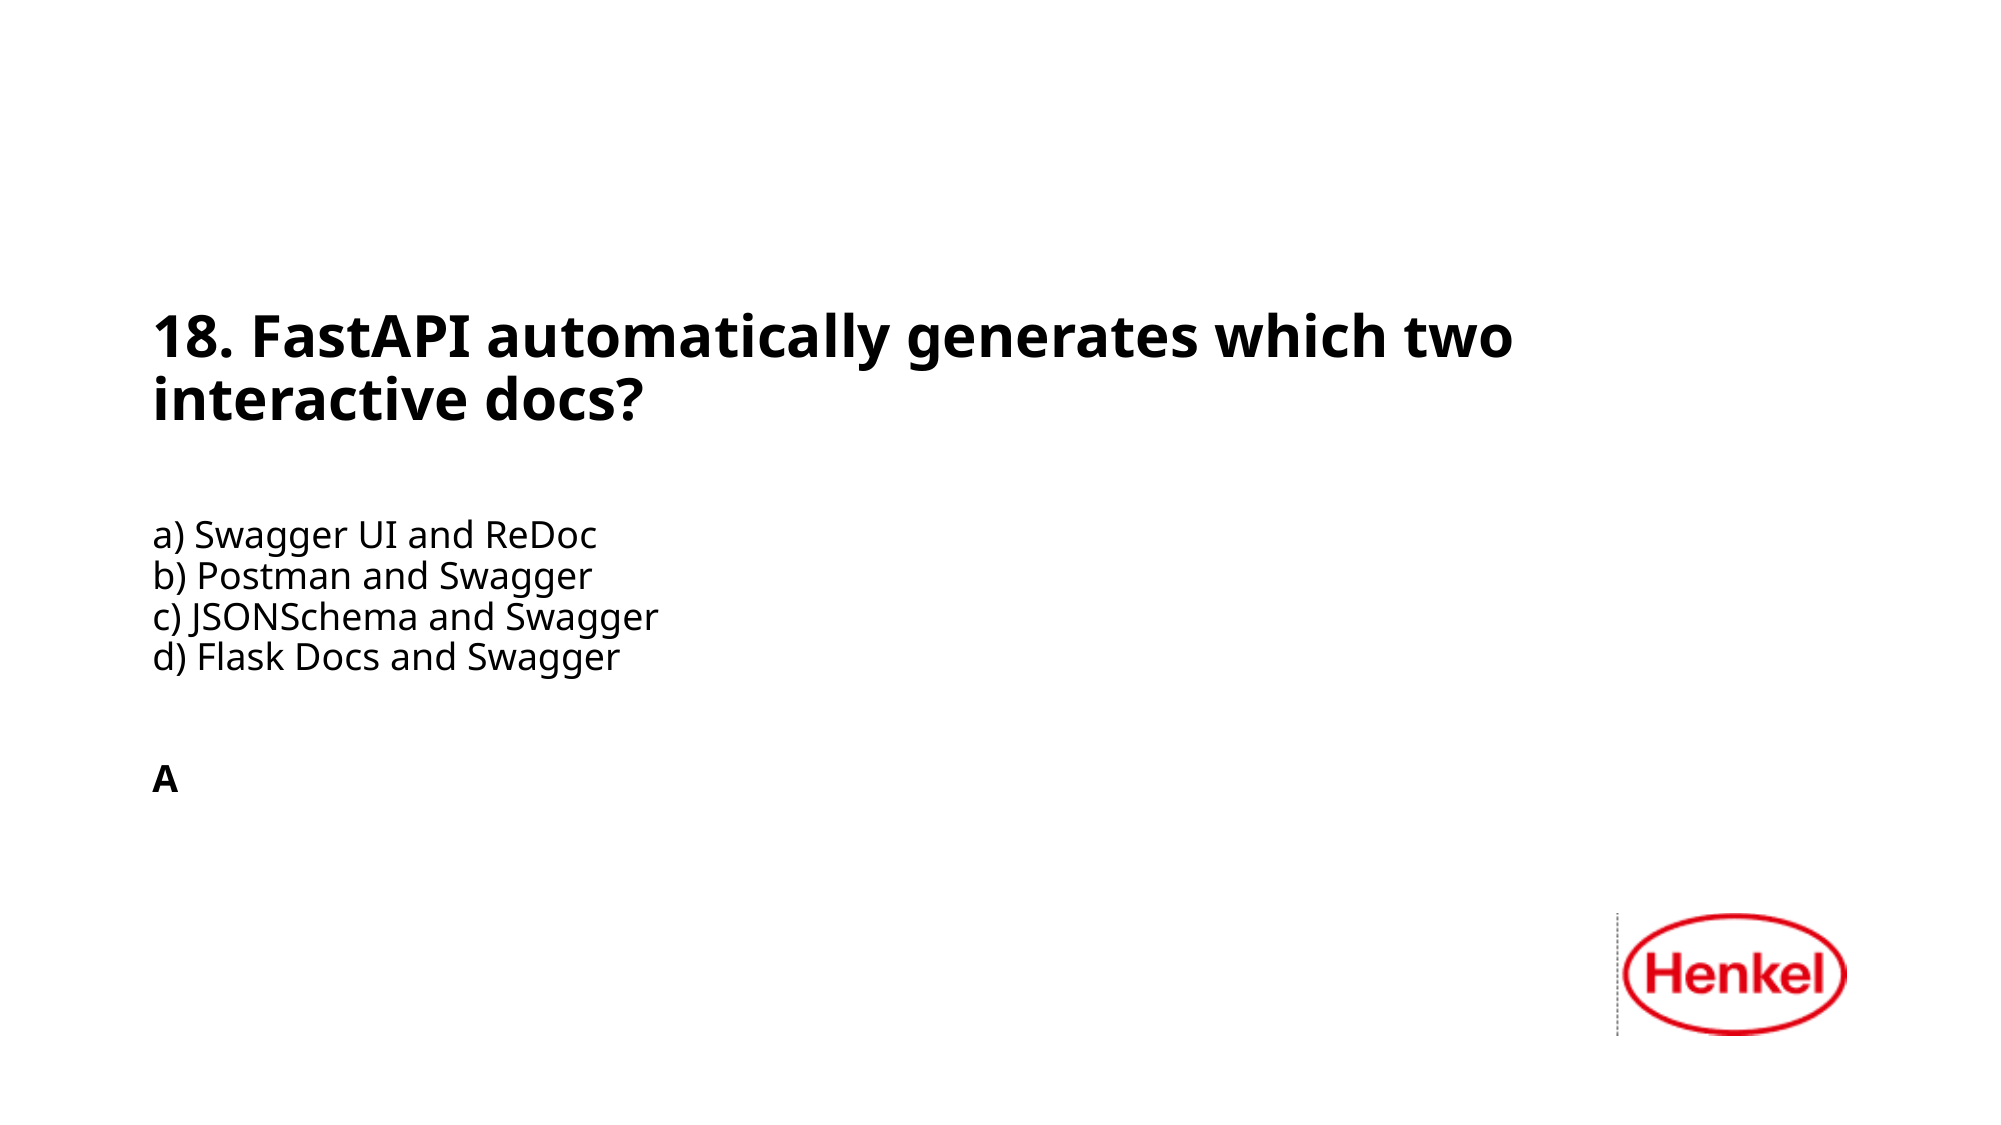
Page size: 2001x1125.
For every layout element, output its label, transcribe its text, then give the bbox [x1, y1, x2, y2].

list 18. FastAPI automatically generates which two interactive docs? a) Swagger UI and ReDoc b) Postman and Swagger c) JSONSchema and Swagger d) Flask Docs and Swagger A [137, 299, 1863, 1014]
picture [1615, 1014, 1847, 1036]
